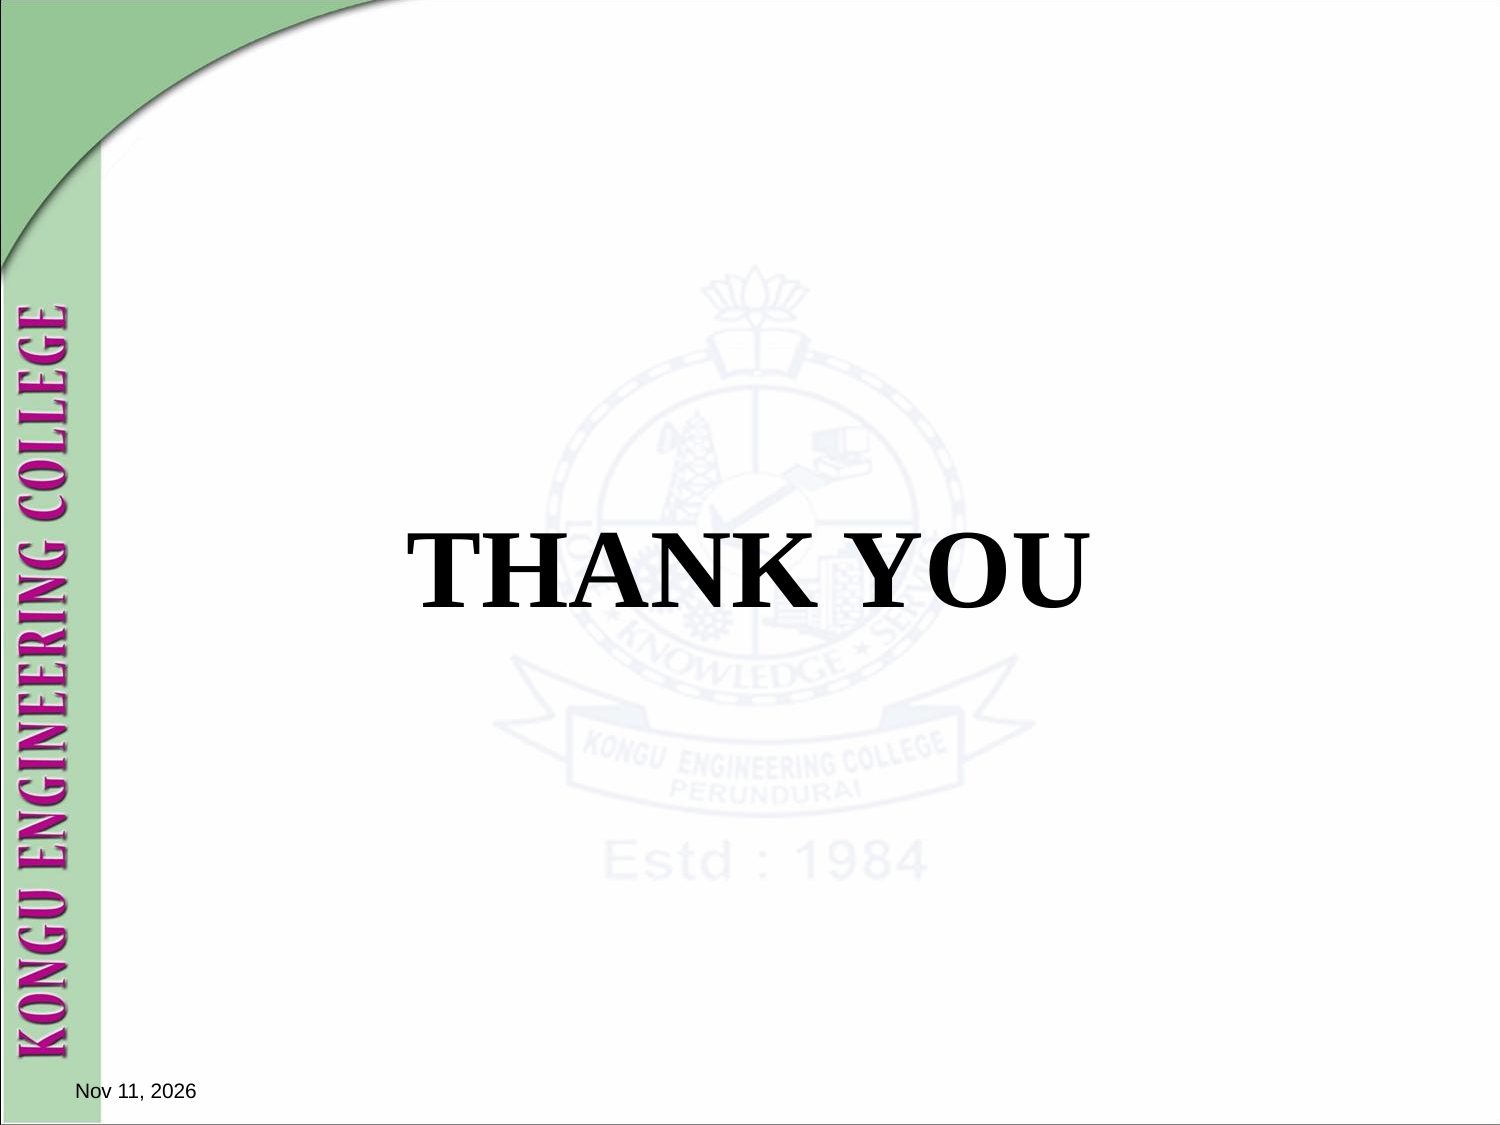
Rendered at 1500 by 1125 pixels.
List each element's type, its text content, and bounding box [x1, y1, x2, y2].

list THANK YOU [74, 487, 1426, 826]
picture [0, 0, 1500, 1125]
slide_number 17-Nov-24 [75, 1042, 425, 1103]
